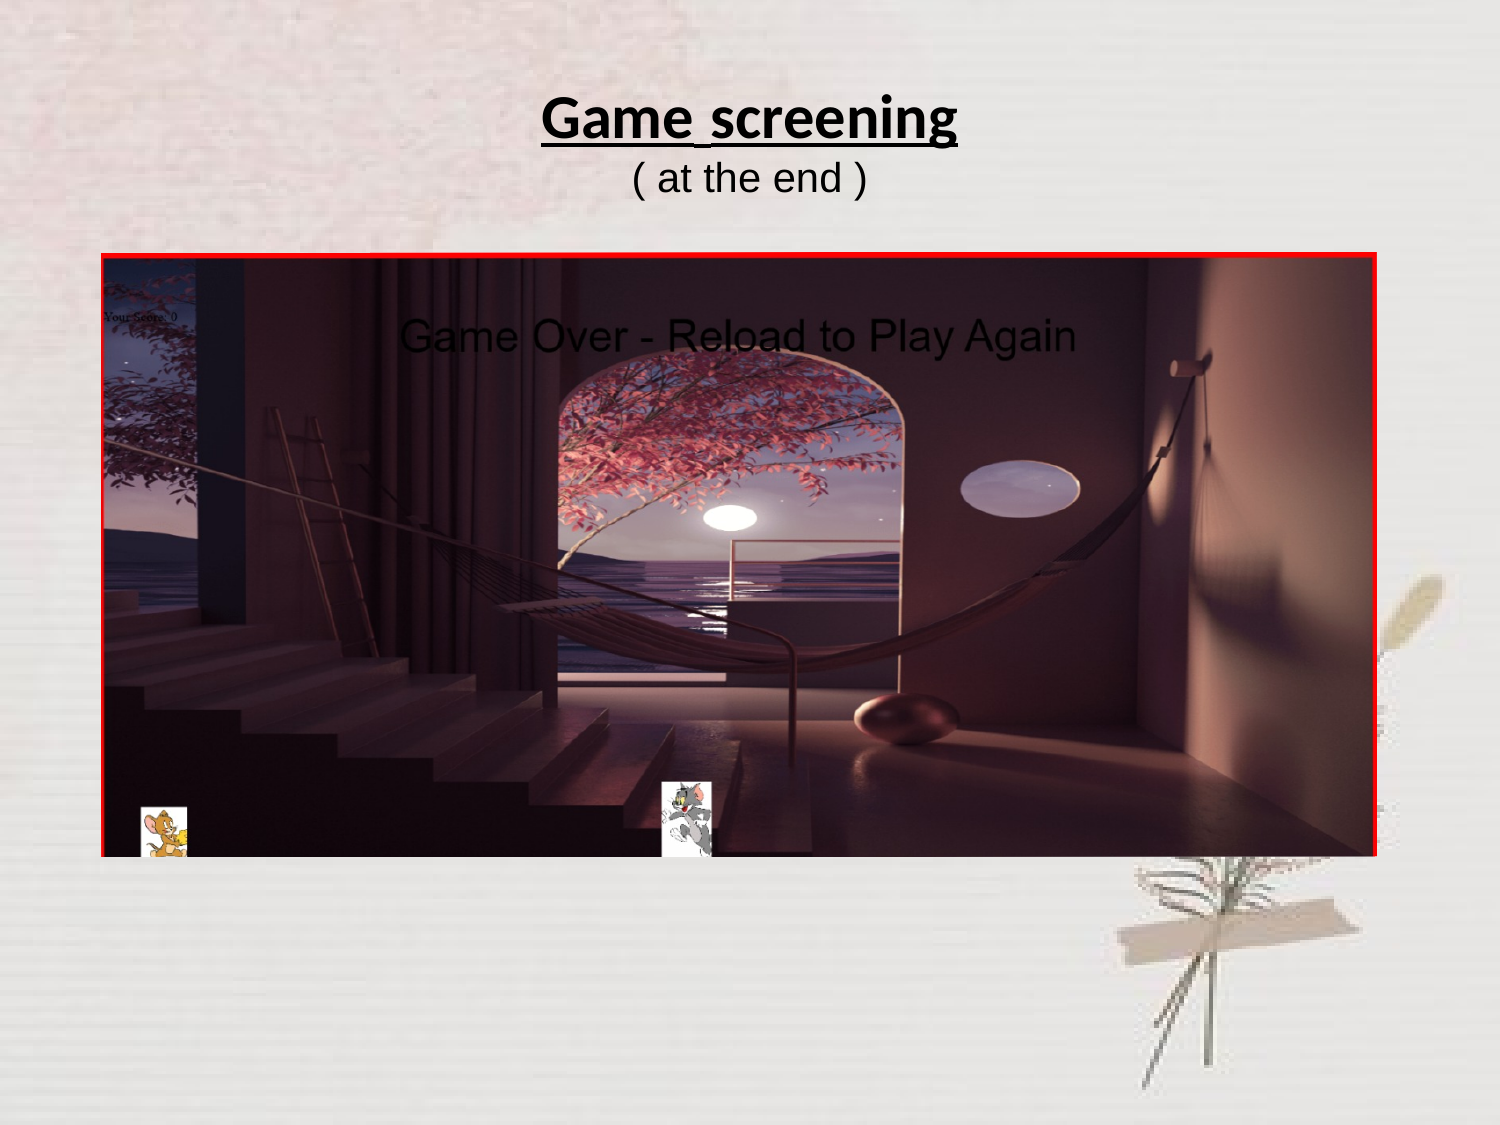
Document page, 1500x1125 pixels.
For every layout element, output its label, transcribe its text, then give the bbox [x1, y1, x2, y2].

picture [0, 0, 1500, 1125]
title Game screening ( at the end ) [75, 45, 1425, 233]
